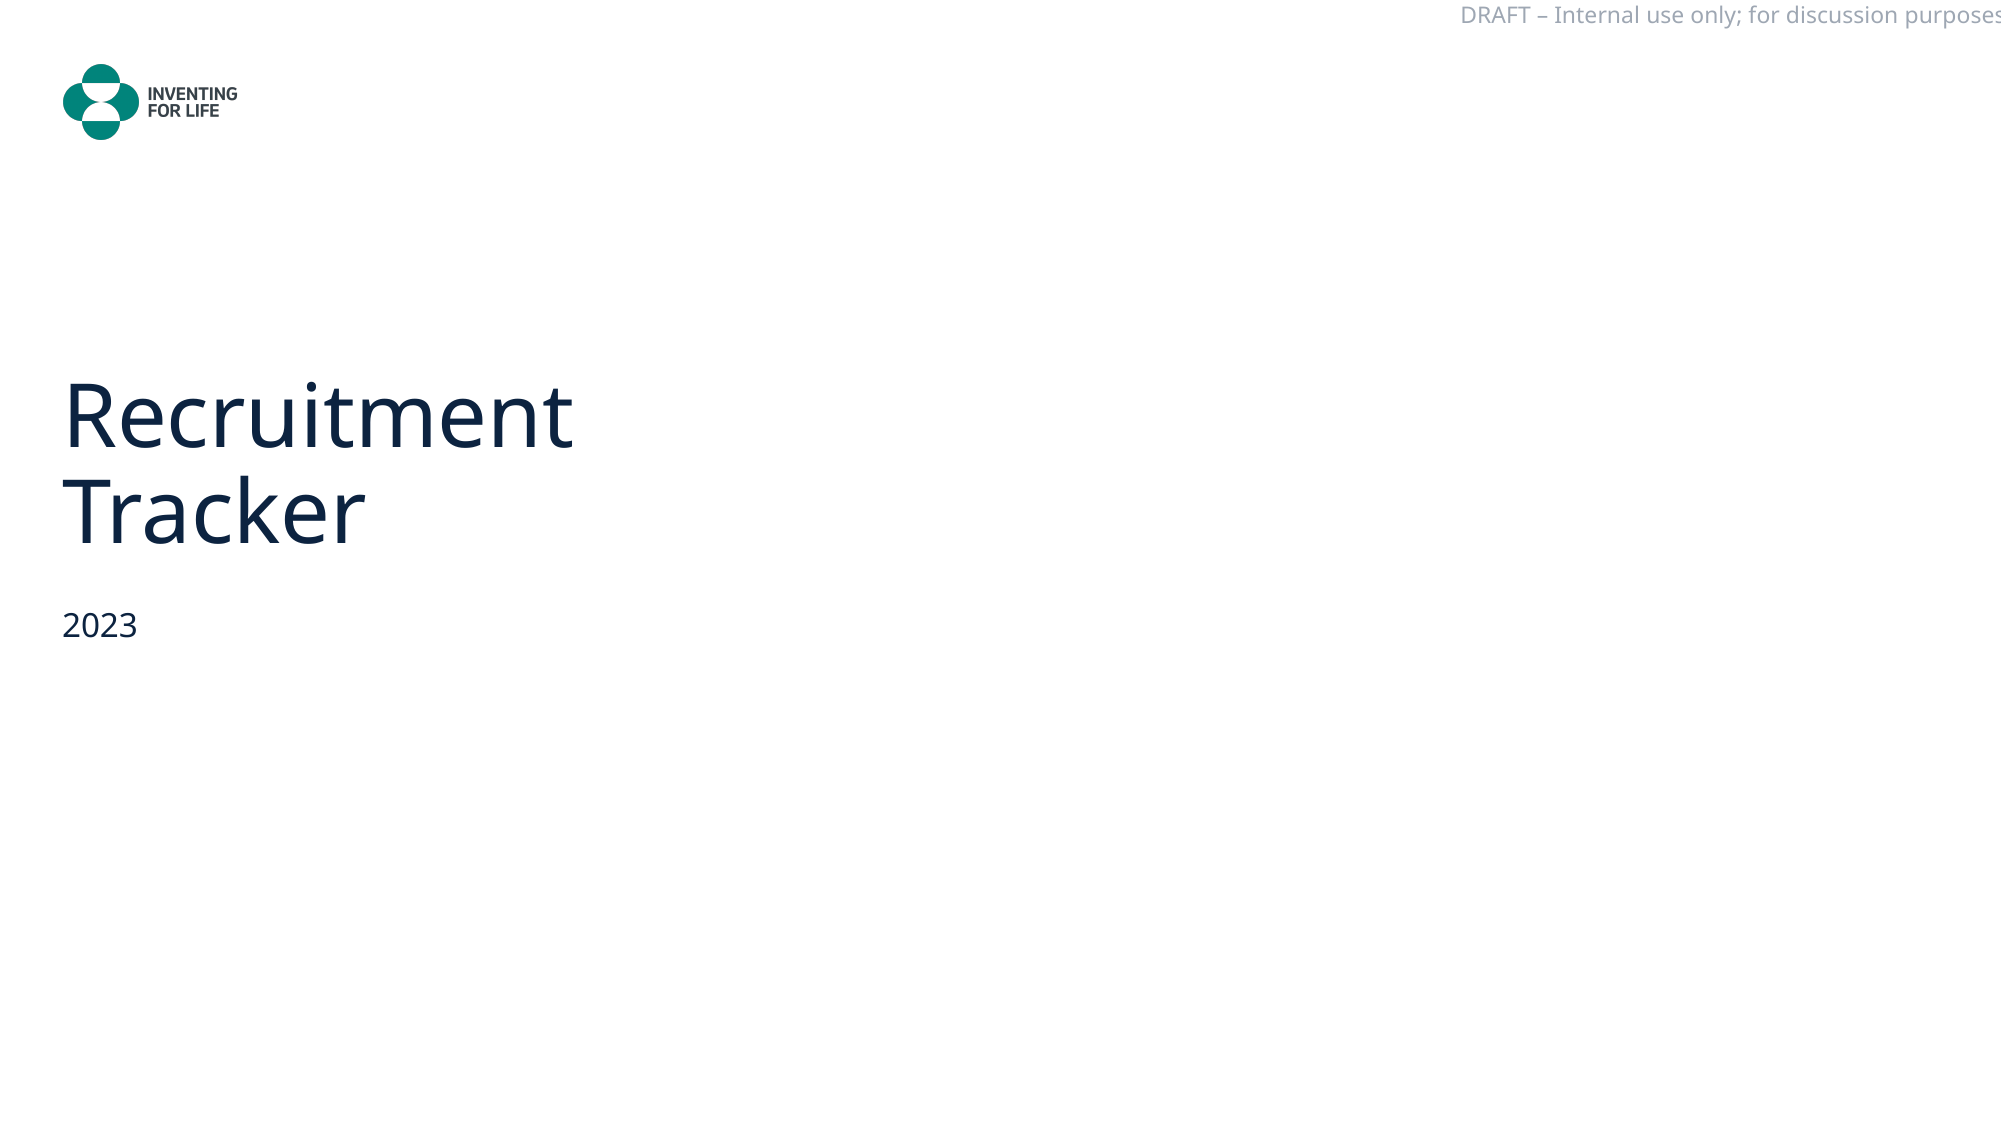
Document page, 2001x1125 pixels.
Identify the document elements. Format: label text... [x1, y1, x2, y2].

title Recruitment Tracker [62, 201, 872, 563]
subtitle 2023 [62, 604, 872, 966]
picture [25, 26, 275, 178]
